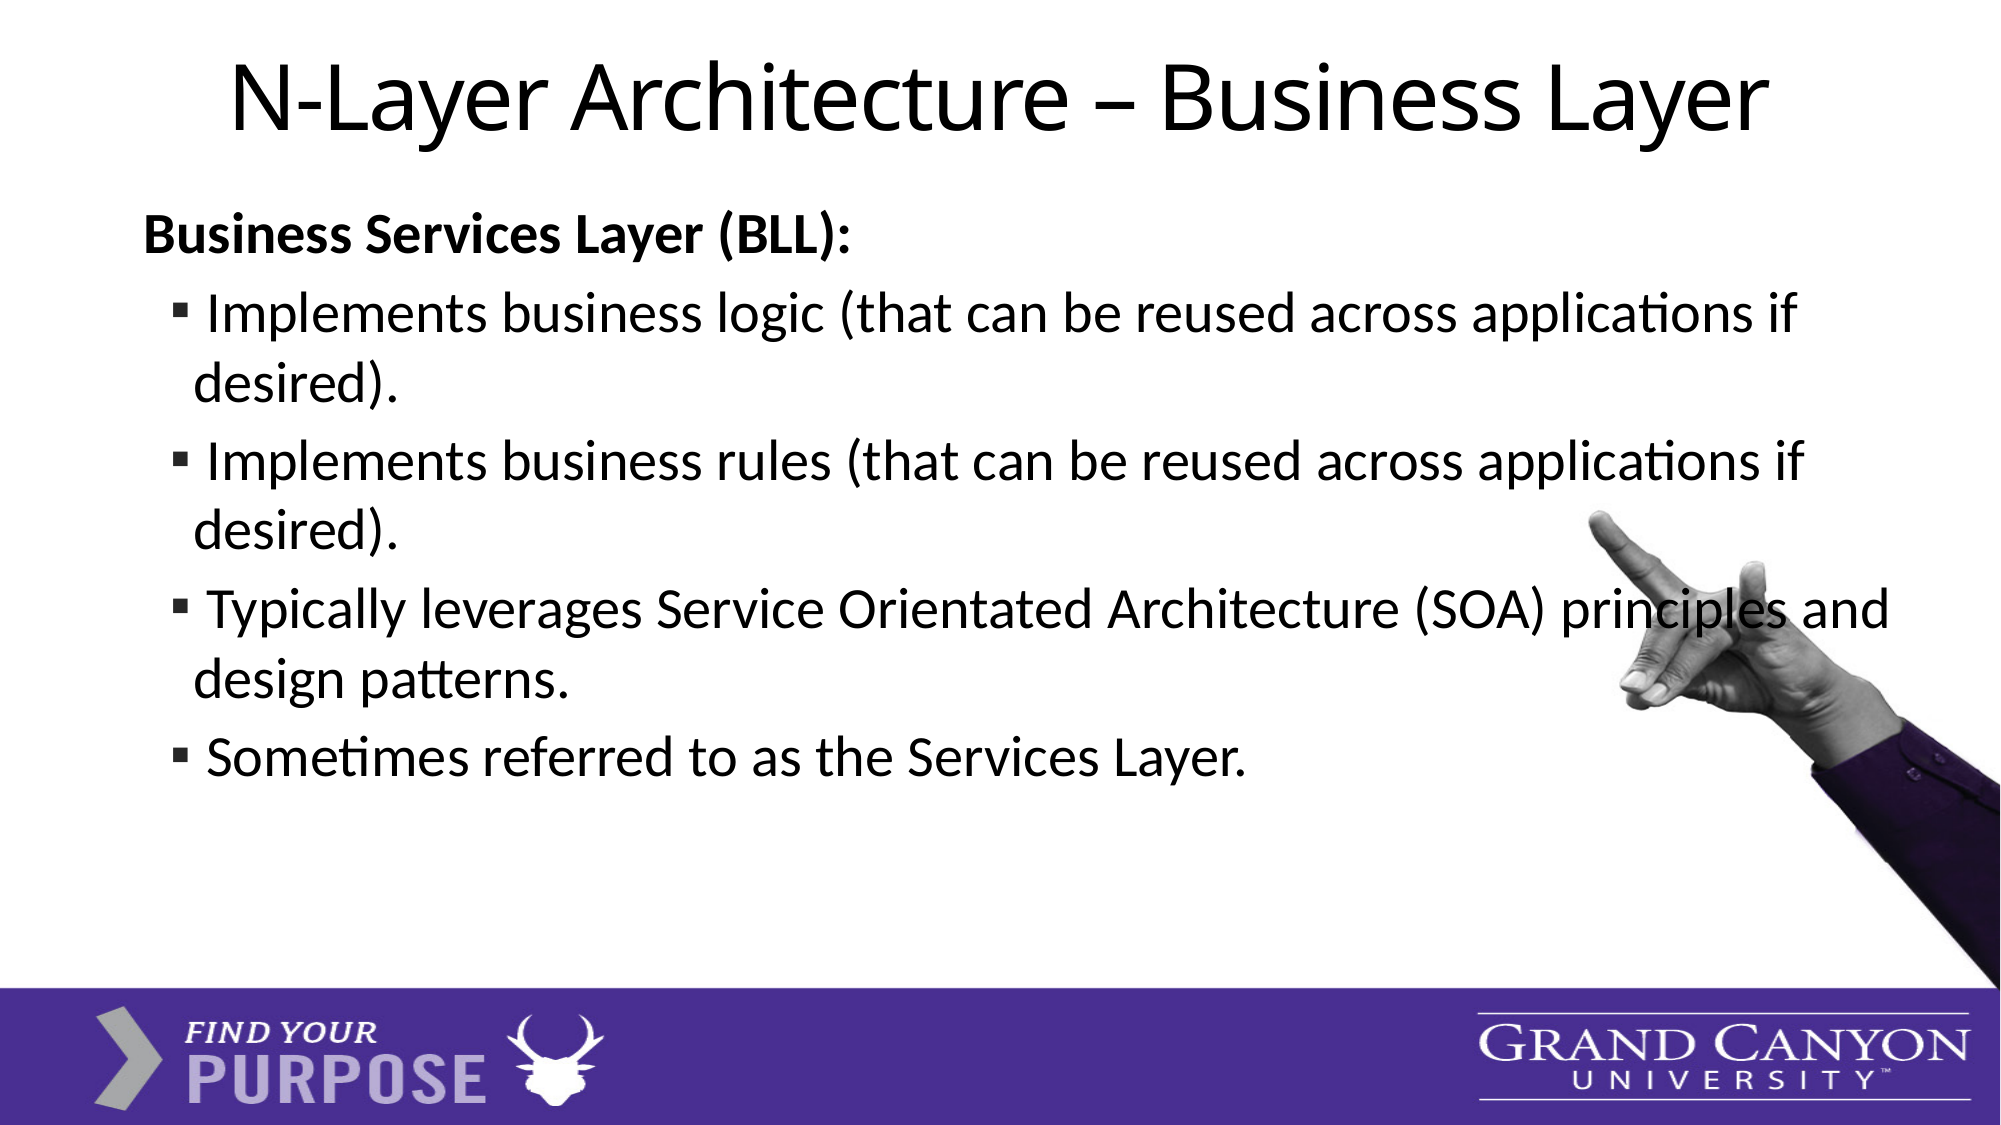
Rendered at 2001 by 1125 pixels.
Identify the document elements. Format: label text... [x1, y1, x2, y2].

text_box Business Services Layer (BLL): Implements business logic (that can be reused across applications if desired). Implements business rules (that can be reused across applications if desired). Typically leverages Service Orientated Architecture (SOA) principles and design patterns. Sometimes referred to as the Services Layer. [135, 187, 1900, 1013]
picture [0, 0, 2001, 1125]
title N-Layer Architecture – Business Layer [99, 0, 1900, 188]
